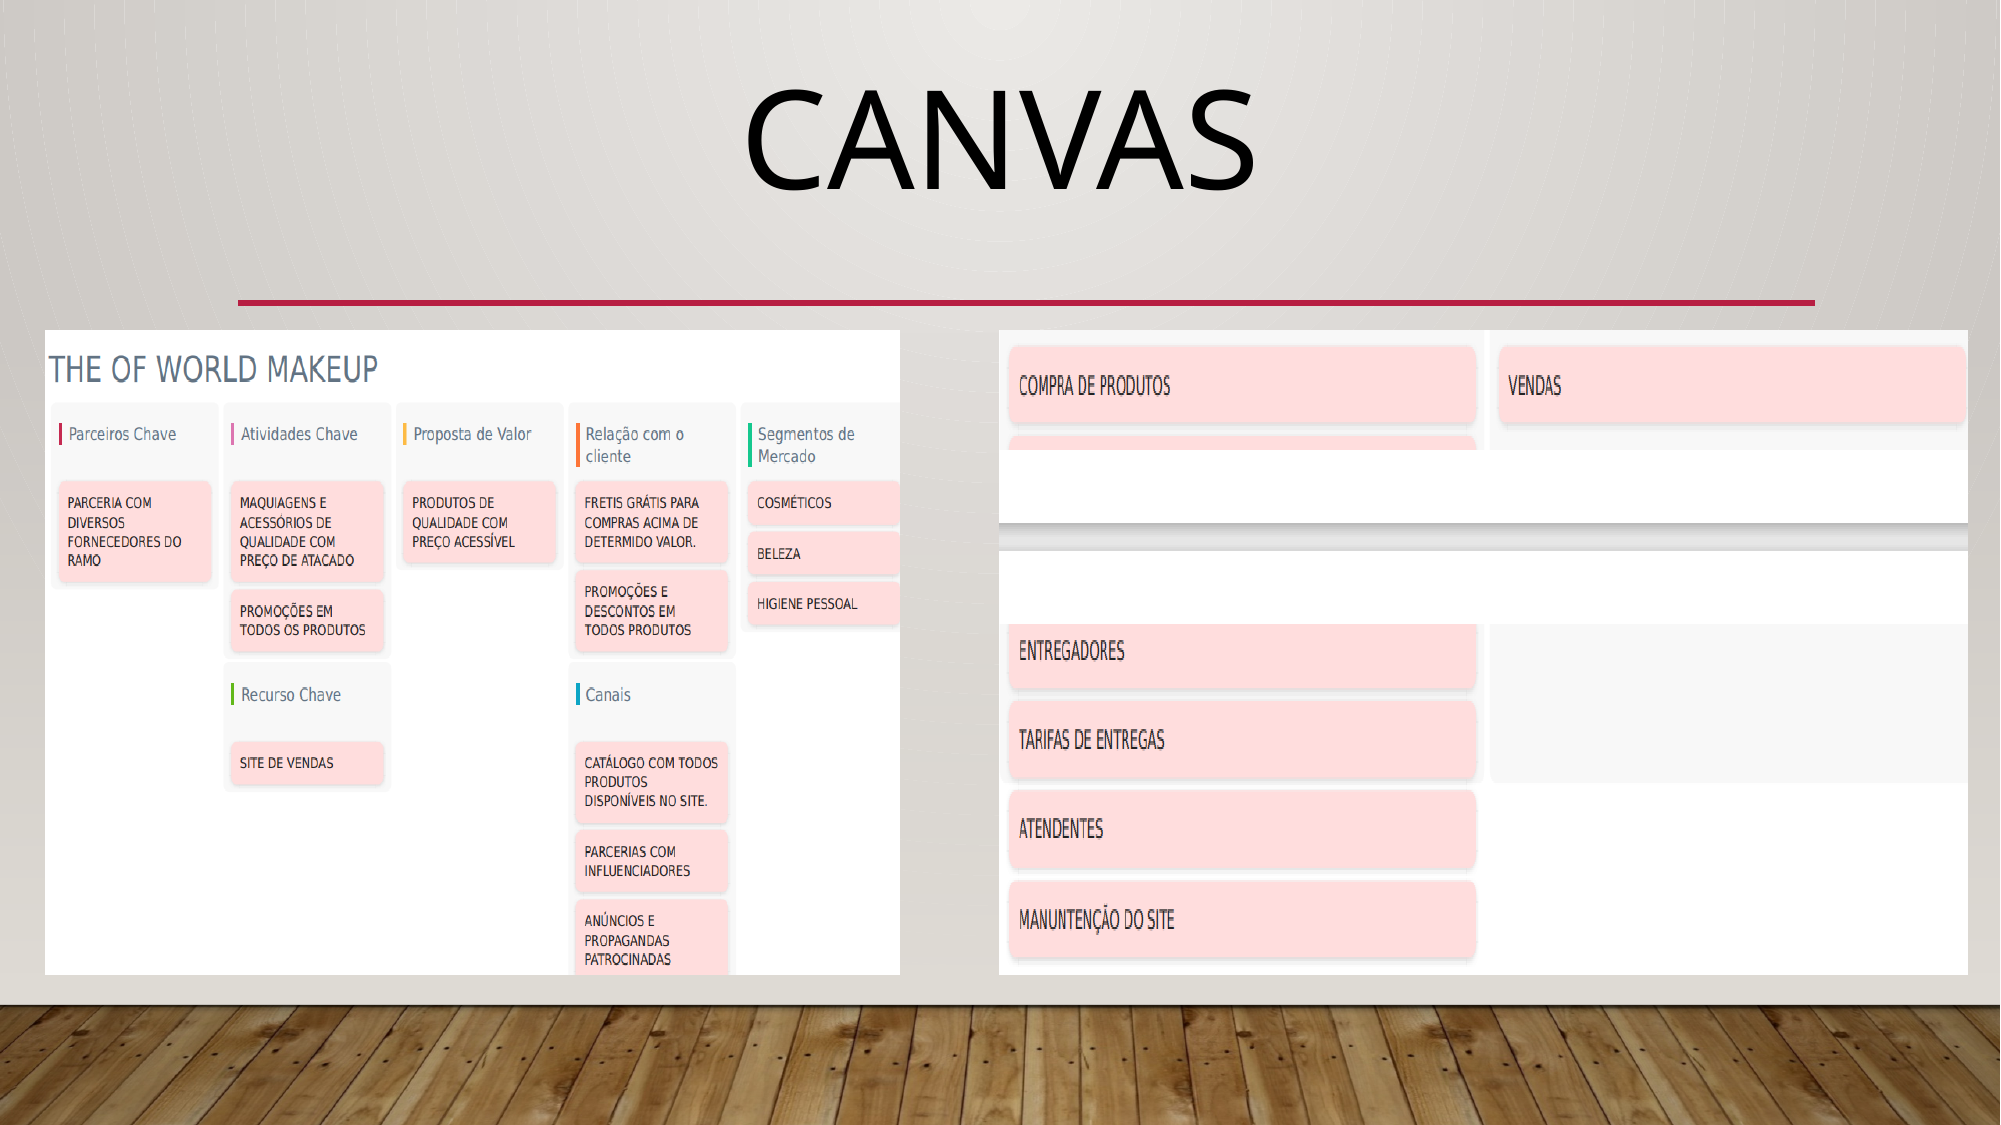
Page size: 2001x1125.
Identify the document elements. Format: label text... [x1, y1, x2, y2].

title Canvas [212, 63, 1788, 237]
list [45, 330, 901, 976]
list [999, 330, 1968, 976]
picture [0, 1005, 2000, 1125]
